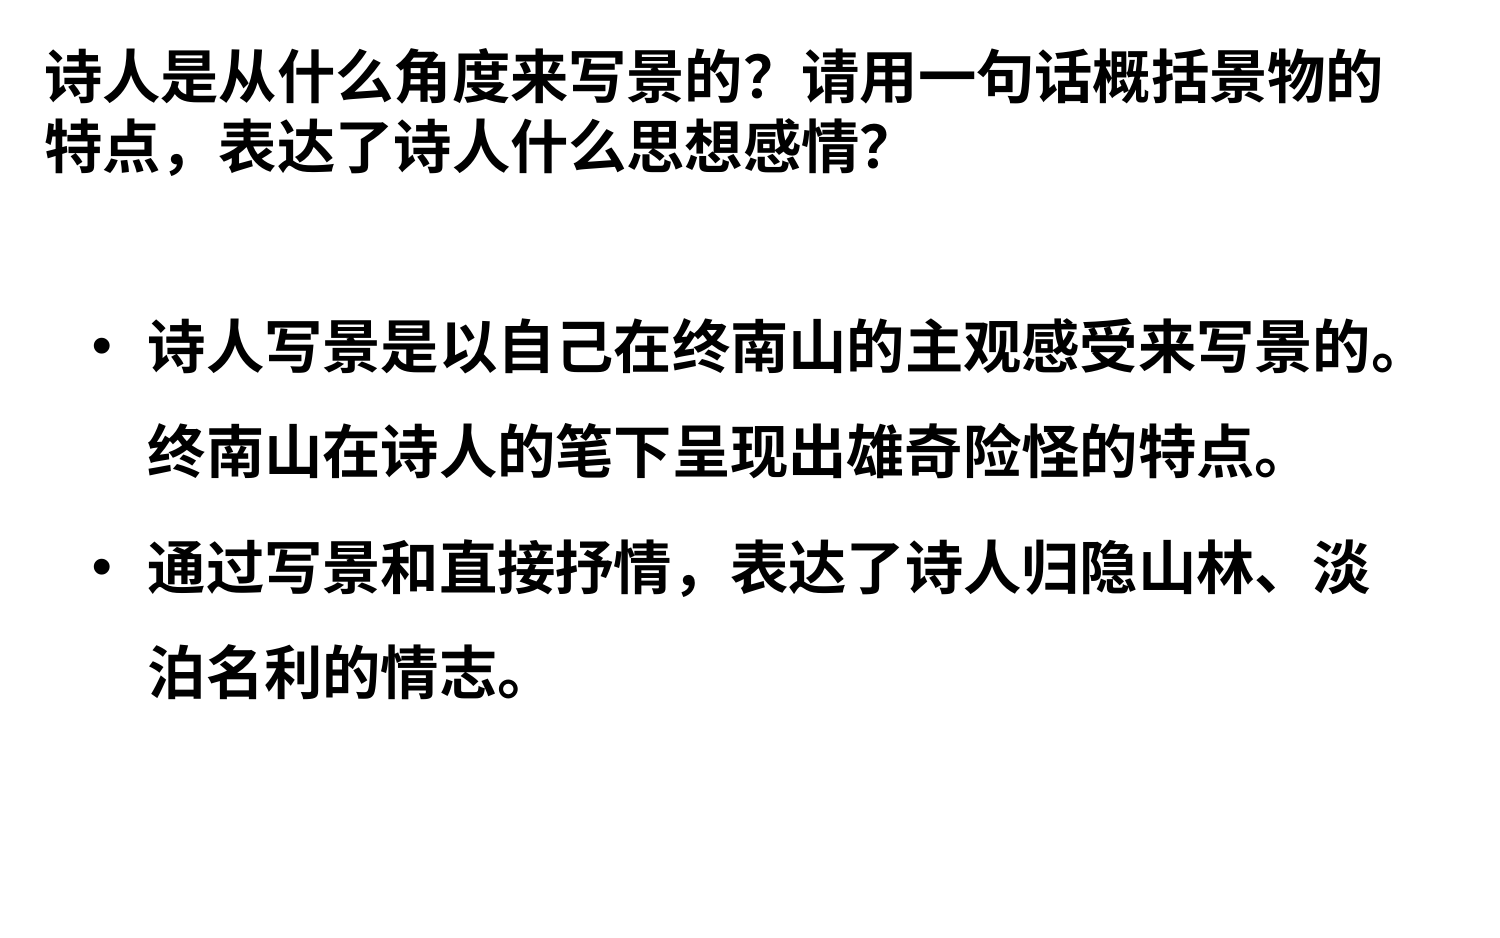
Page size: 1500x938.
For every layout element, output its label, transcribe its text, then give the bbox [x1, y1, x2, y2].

title 诗人是从什么角度来写景的？请用一句话概括景物的特点，表达了诗人什么思想感情？ [29, 31, 1416, 188]
list 诗人写景是以自己在终南山的主观感受来写景的。终南山在诗人的笔下呈现出雄奇险怪的特点。 通过写景和直接抒情，表达了诗人归隐山林、淡泊名利的情志。 [76, 267, 1427, 887]
